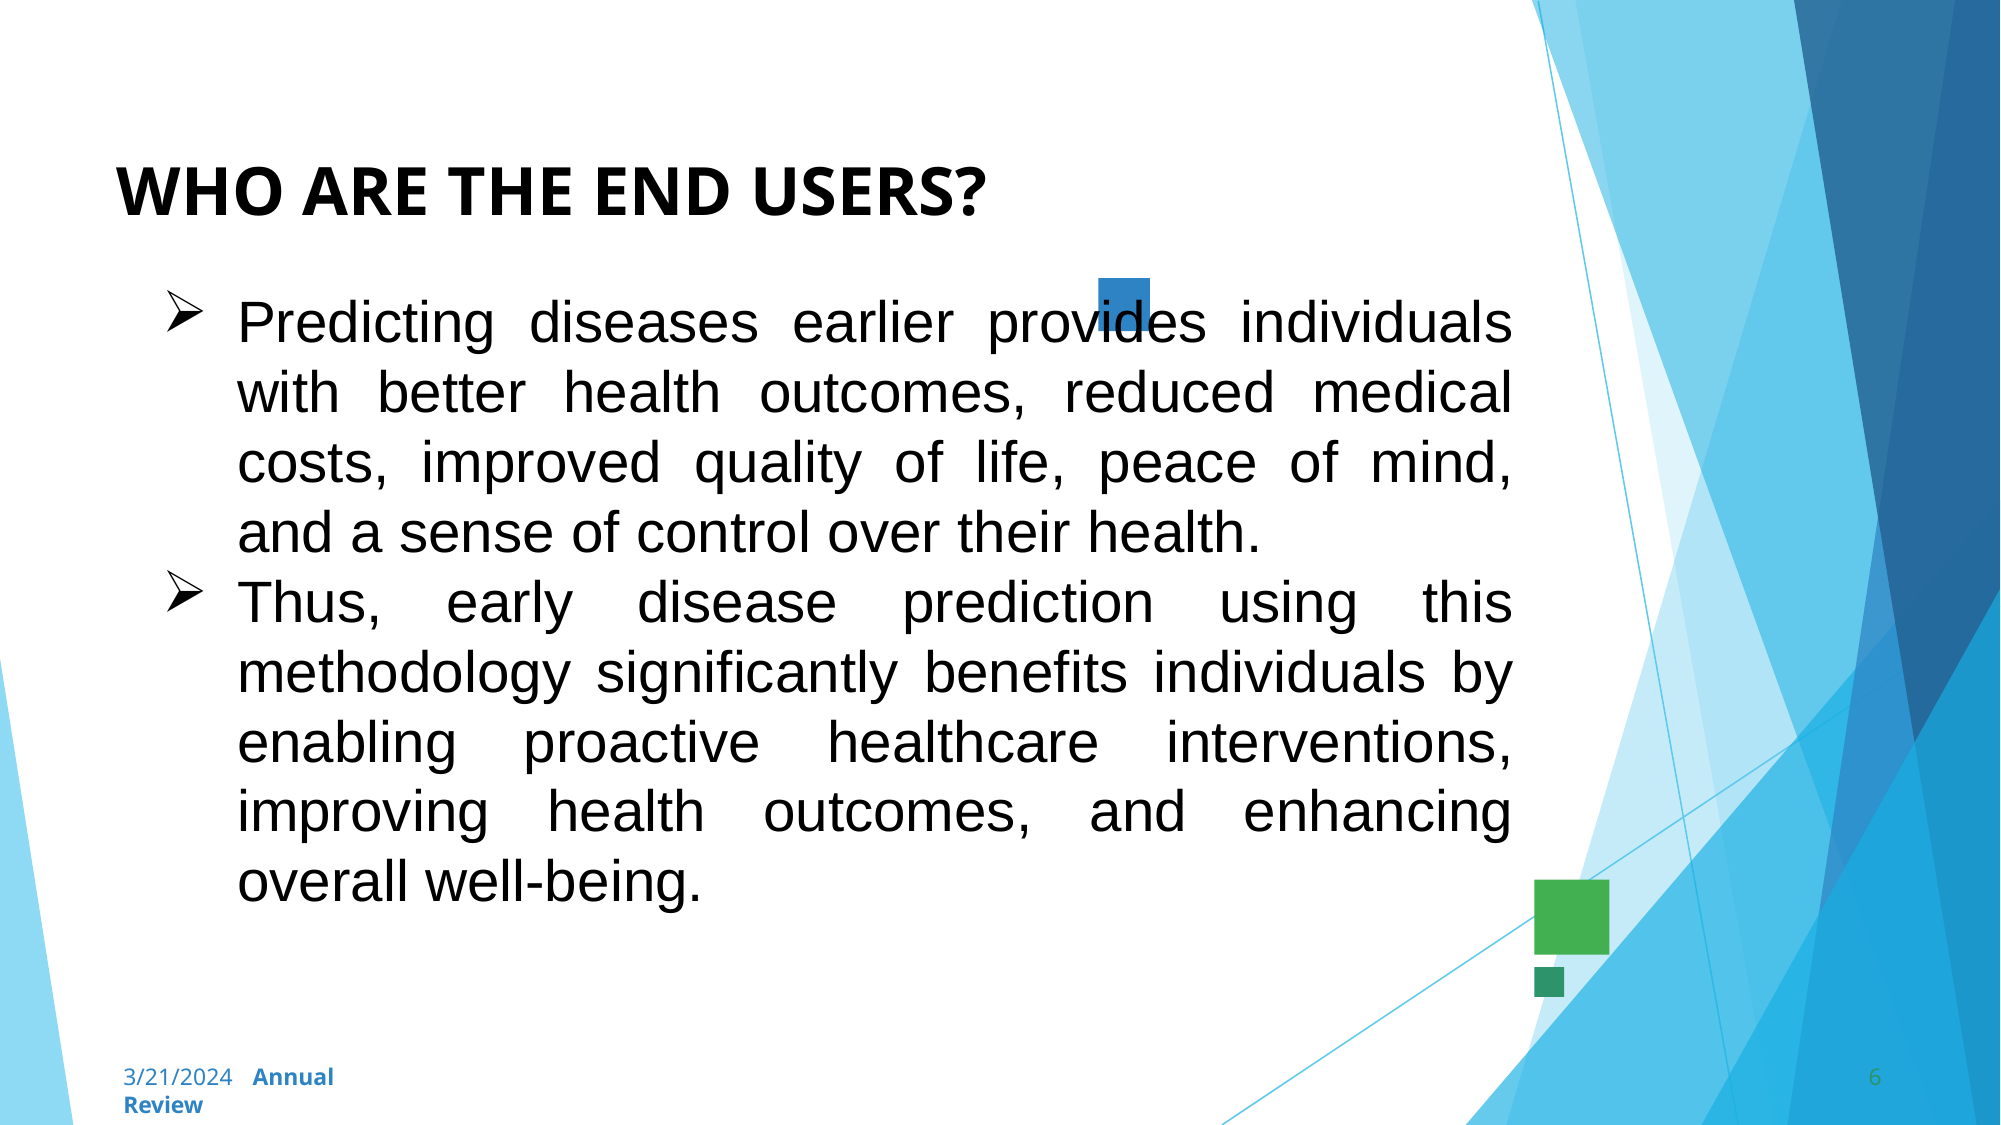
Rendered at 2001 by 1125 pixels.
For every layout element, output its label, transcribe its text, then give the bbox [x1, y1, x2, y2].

text_box [1534, 967, 1565, 997]
text_box 3/21/2024 Annual Review [121, 1101, 417, 1118]
title WHO ARE THE END USERS? [91, 63, 1694, 337]
picture [118, 1012, 477, 1093]
text_box [1534, 879, 1610, 955]
slide_number 6 [1849, 1061, 1890, 1125]
text_box Predicting diseases earlier provides individuals with better health outcomes, reduced medical costs, improved quality of life, peace of mind, and a sense of control over their health. Thus, early disease prediction using this methodology significantly benefits individuals by enabling proactive healthcare interventions, improving health outcomes, and enhancing overall well-being. [147, 276, 1530, 921]
